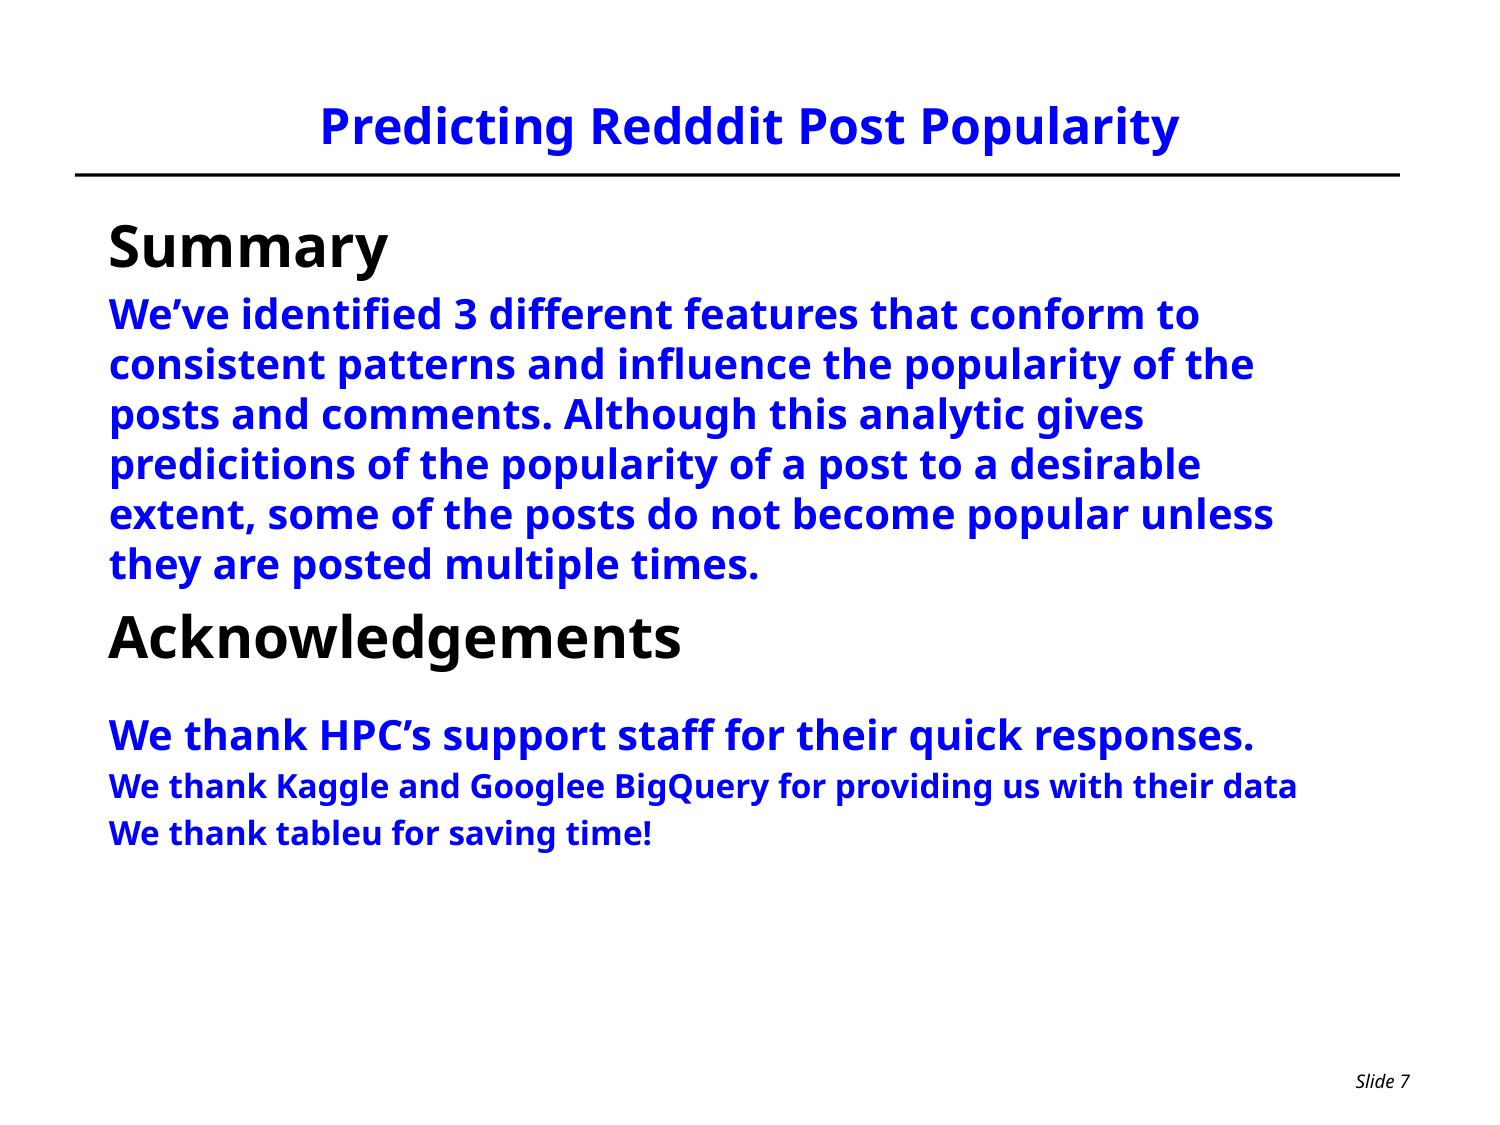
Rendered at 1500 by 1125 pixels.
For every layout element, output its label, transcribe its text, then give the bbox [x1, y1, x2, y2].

title Predicting Redddit Post Popularity [75, 45, 1425, 163]
list Summary We’ve identified 3 different features that conform to consistent patterns and influence the popularity of the posts and comments. Although this analytic gives predicitions of the popularity of a post to a desirable extent, some of the posts do not become popular unless they are posted multiple times. Acknowledgements We thank HPC’s support staff for their quick responses. We thank Kaggle and Googlee BigQuery for providing us with their data We thank tableu for saving time! [93, 185, 1371, 1063]
slide_number Slide 7 [1074, 1062, 1425, 1100]
